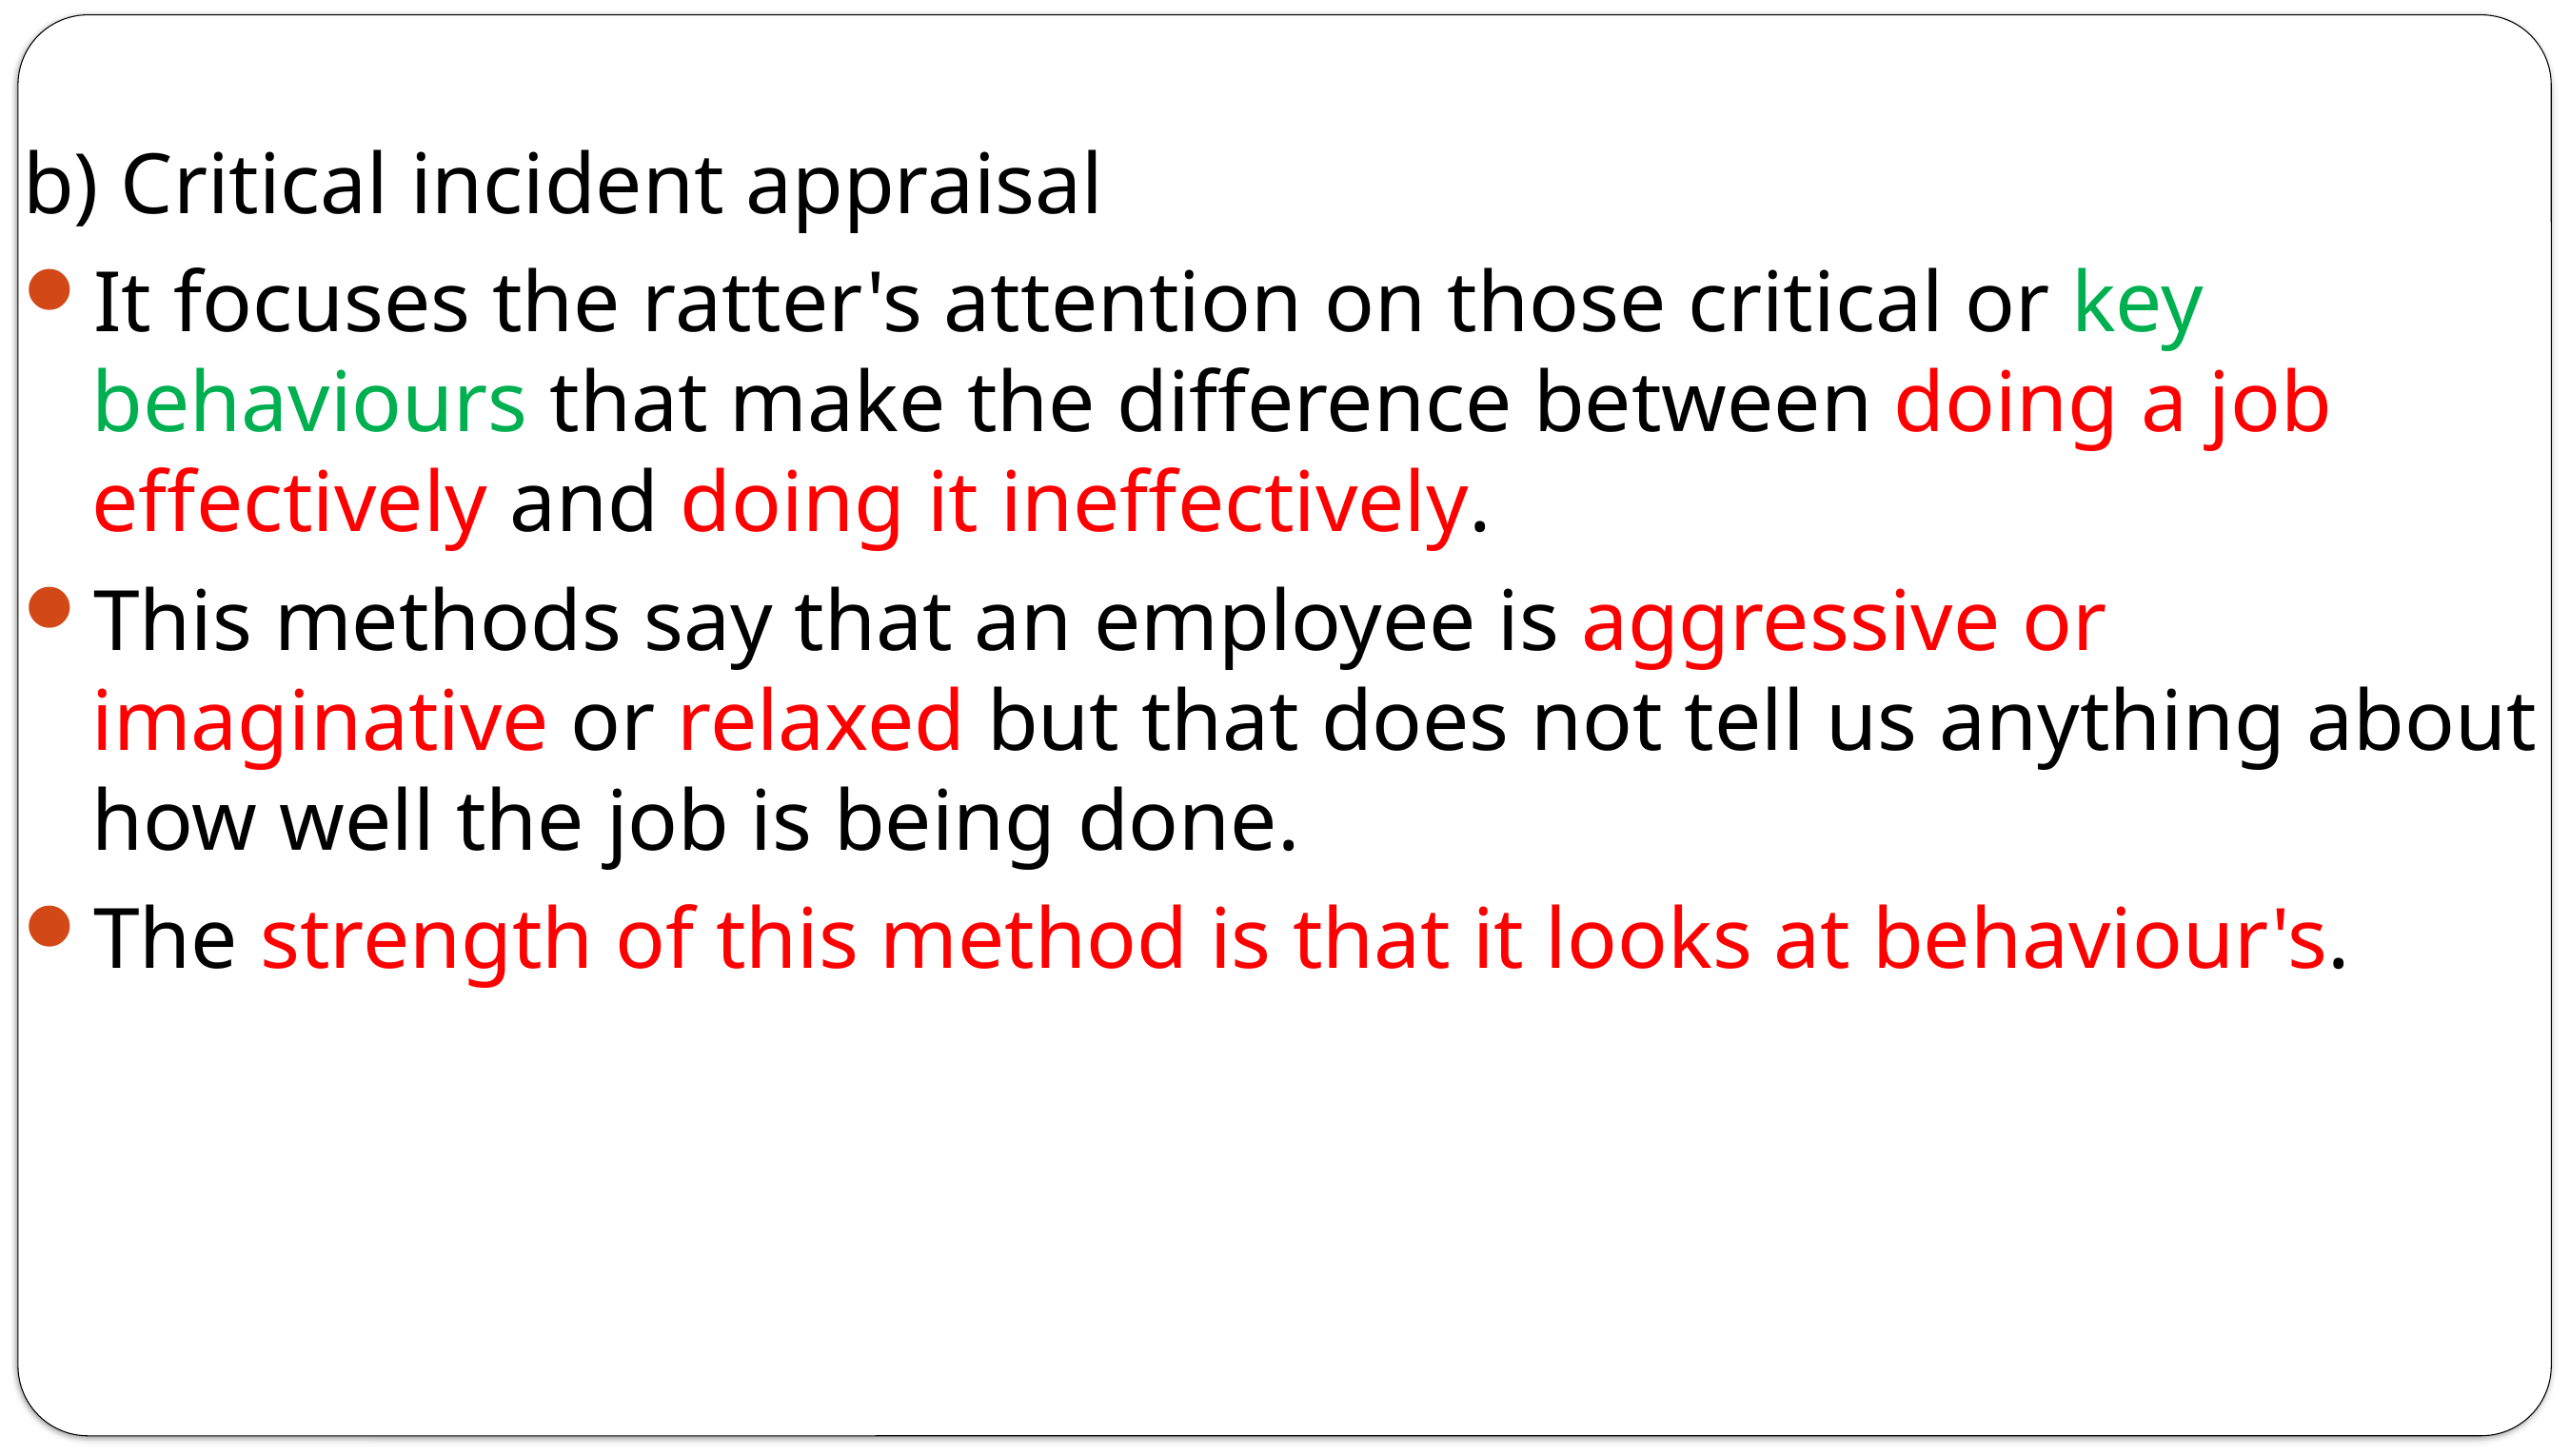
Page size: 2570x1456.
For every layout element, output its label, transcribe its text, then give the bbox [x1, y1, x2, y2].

list b) Critical incident appraisal It focuses the ratter's attention on those critical or key behaviours that make the difference between doing a job effectively and doing it ineffectively. This methods say that an employee is aggressive or imaginative or relaxed but that does not tell us anything about how well the job is being done. The strength of this method is that it looks at behaviour's. [0, 0, 2570, 1456]
